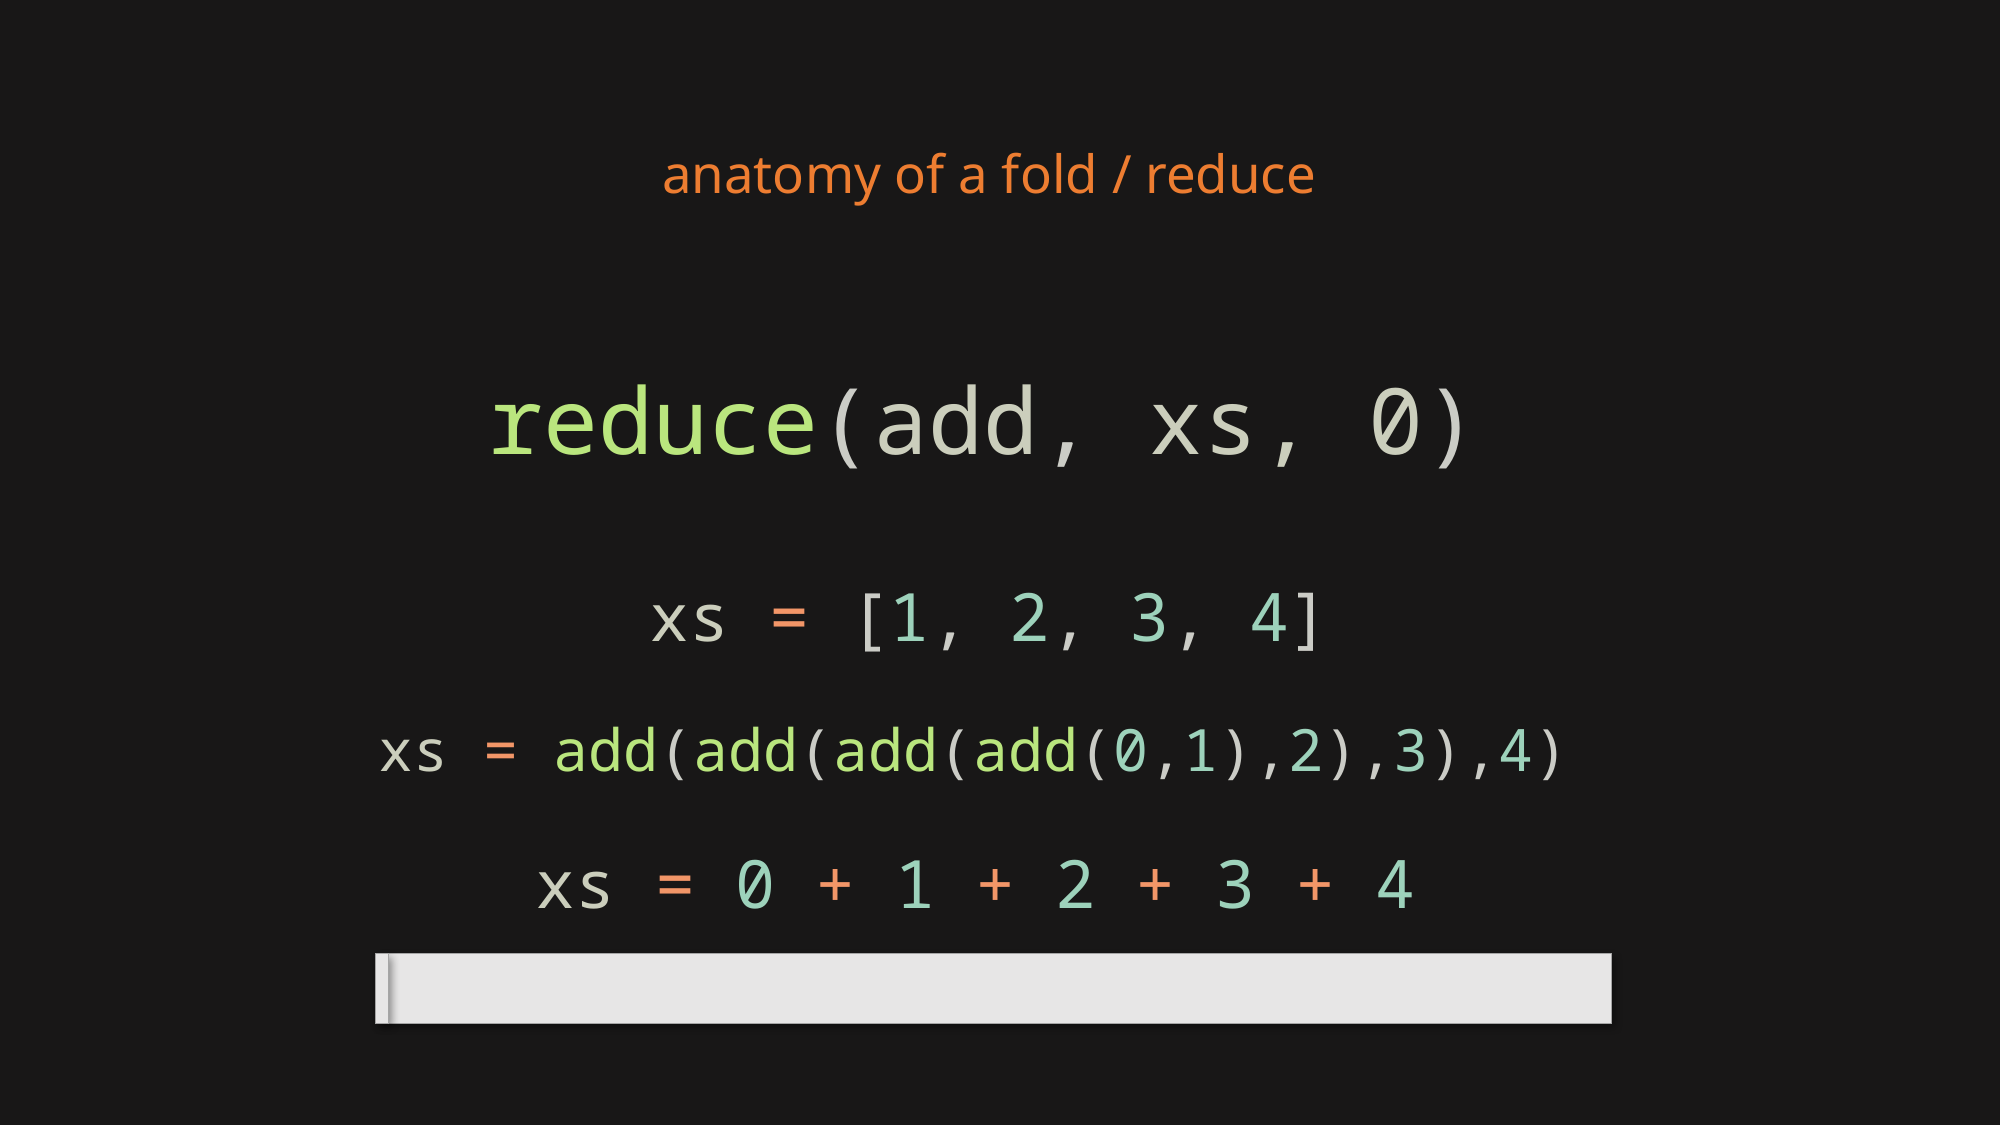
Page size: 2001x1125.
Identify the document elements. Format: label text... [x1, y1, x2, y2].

text_box [375, 953, 389, 1024]
text_box [393, 953, 1612, 1024]
subtitle anatomy of a fold / reduce [598, 101, 1381, 270]
text_box reduce(add, xs, 0) [473, 355, 1526, 480]
text_box xs = [1, 2, 3, 4] [634, 566, 1366, 662]
text_box xs = 0 + 1 + 2 + 3 + 4 [520, 834, 1458, 929]
text_box xs = add(add(add(add(0,1),2),3),4) [363, 705, 1636, 791]
